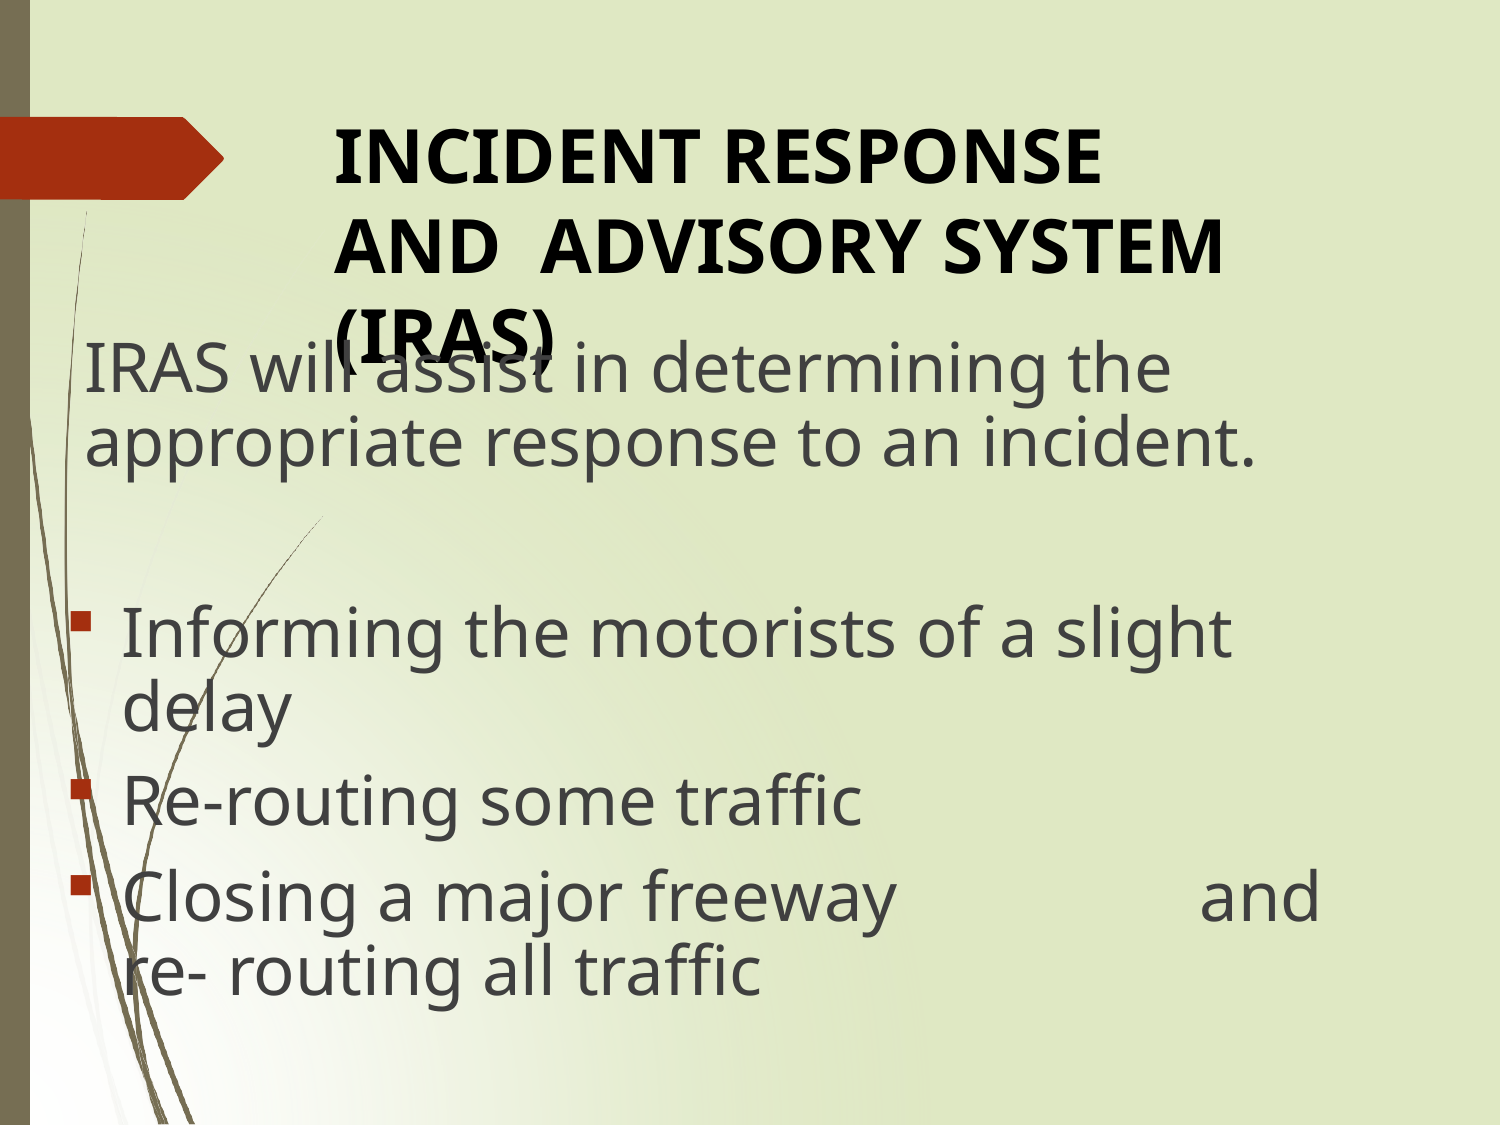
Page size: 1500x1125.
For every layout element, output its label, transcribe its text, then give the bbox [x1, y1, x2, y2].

text_box Informing the motorists of a slight delay Re-routing some traffic [62, 585, 1338, 839]
text_box IRAS will assist in determining the appropriate response to an incident. [82, 320, 1413, 481]
picture [30, 0, 1500, 1125]
text_box Closing a major freeway and re- routing all traffic [62, 849, 1413, 1010]
title INCIDENT RESPONSE AND ADVISORY SYSTEM (IRAS) [227, 106, 1273, 320]
